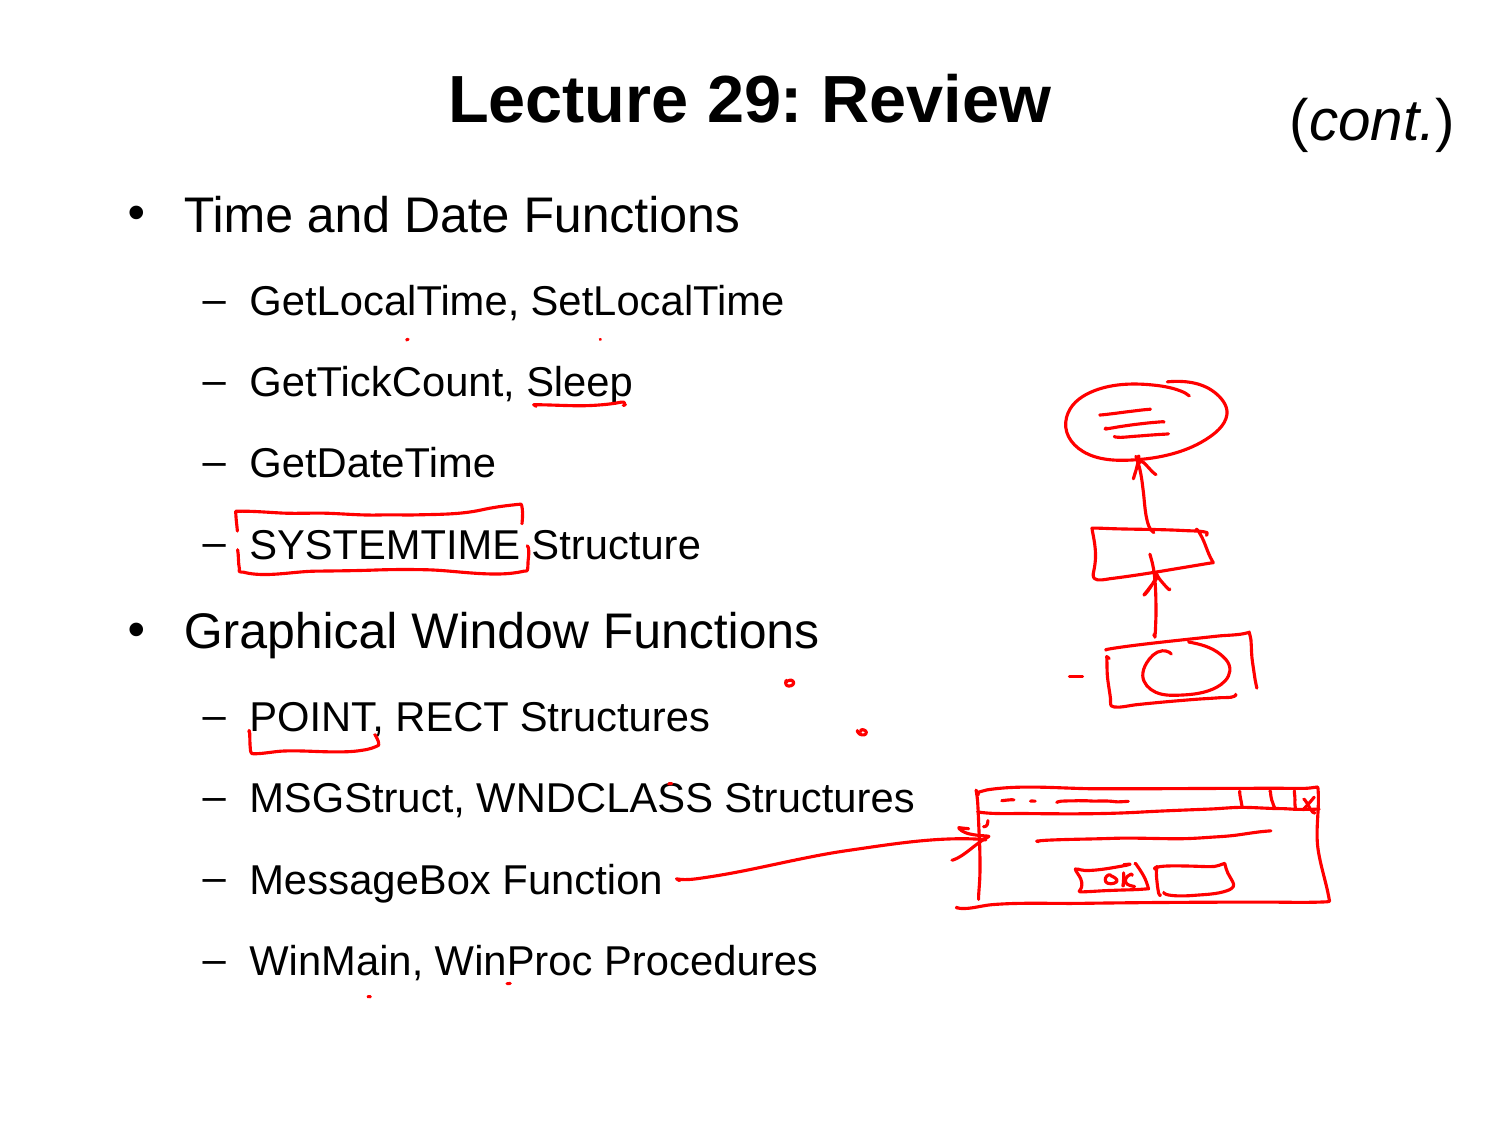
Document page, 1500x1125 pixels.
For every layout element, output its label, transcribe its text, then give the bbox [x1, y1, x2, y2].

text_box (cont.) [1274, 74, 1488, 163]
title Lecture 29: Review [75, 24, 1425, 168]
list Time and Date Functions GetLocalTime, SetLocalTime GetTickCount, Sleep GetDateTime SYSTEMTIME Structure Graphical Window Functions POINT, RECT Structures MSGStruct, WNDCLASS Structures MessageBox Function WinMain, WinProc Procedures [112, 174, 1413, 1100]
